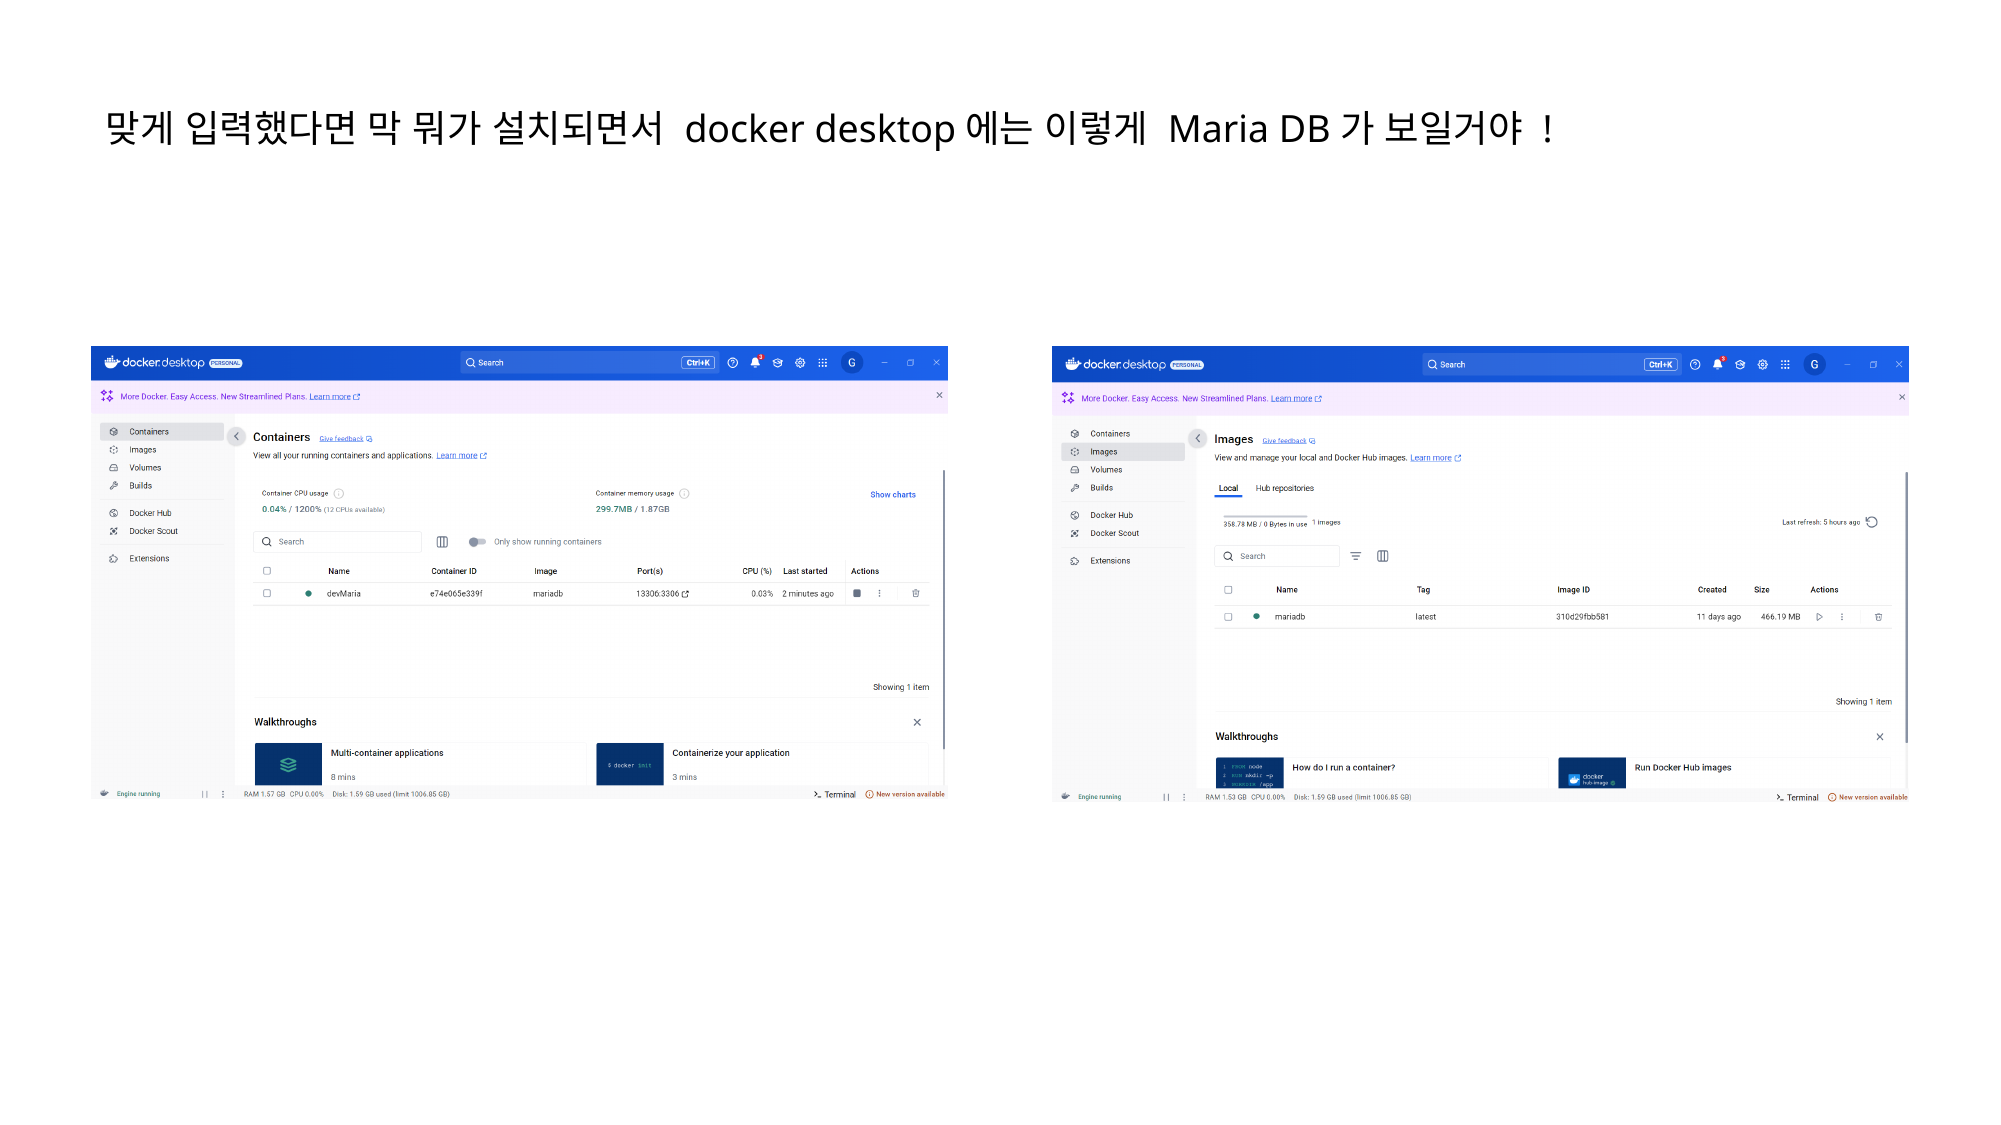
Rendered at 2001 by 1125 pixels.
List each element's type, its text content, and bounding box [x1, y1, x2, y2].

text_box 맞게 입력했다면 막 뭐가 설치되면서 docker desktop에는 이렇게 Maria DB가 보일거야 ! [90, 97, 1909, 158]
picture [90, 345, 948, 799]
picture [1052, 345, 1910, 802]
